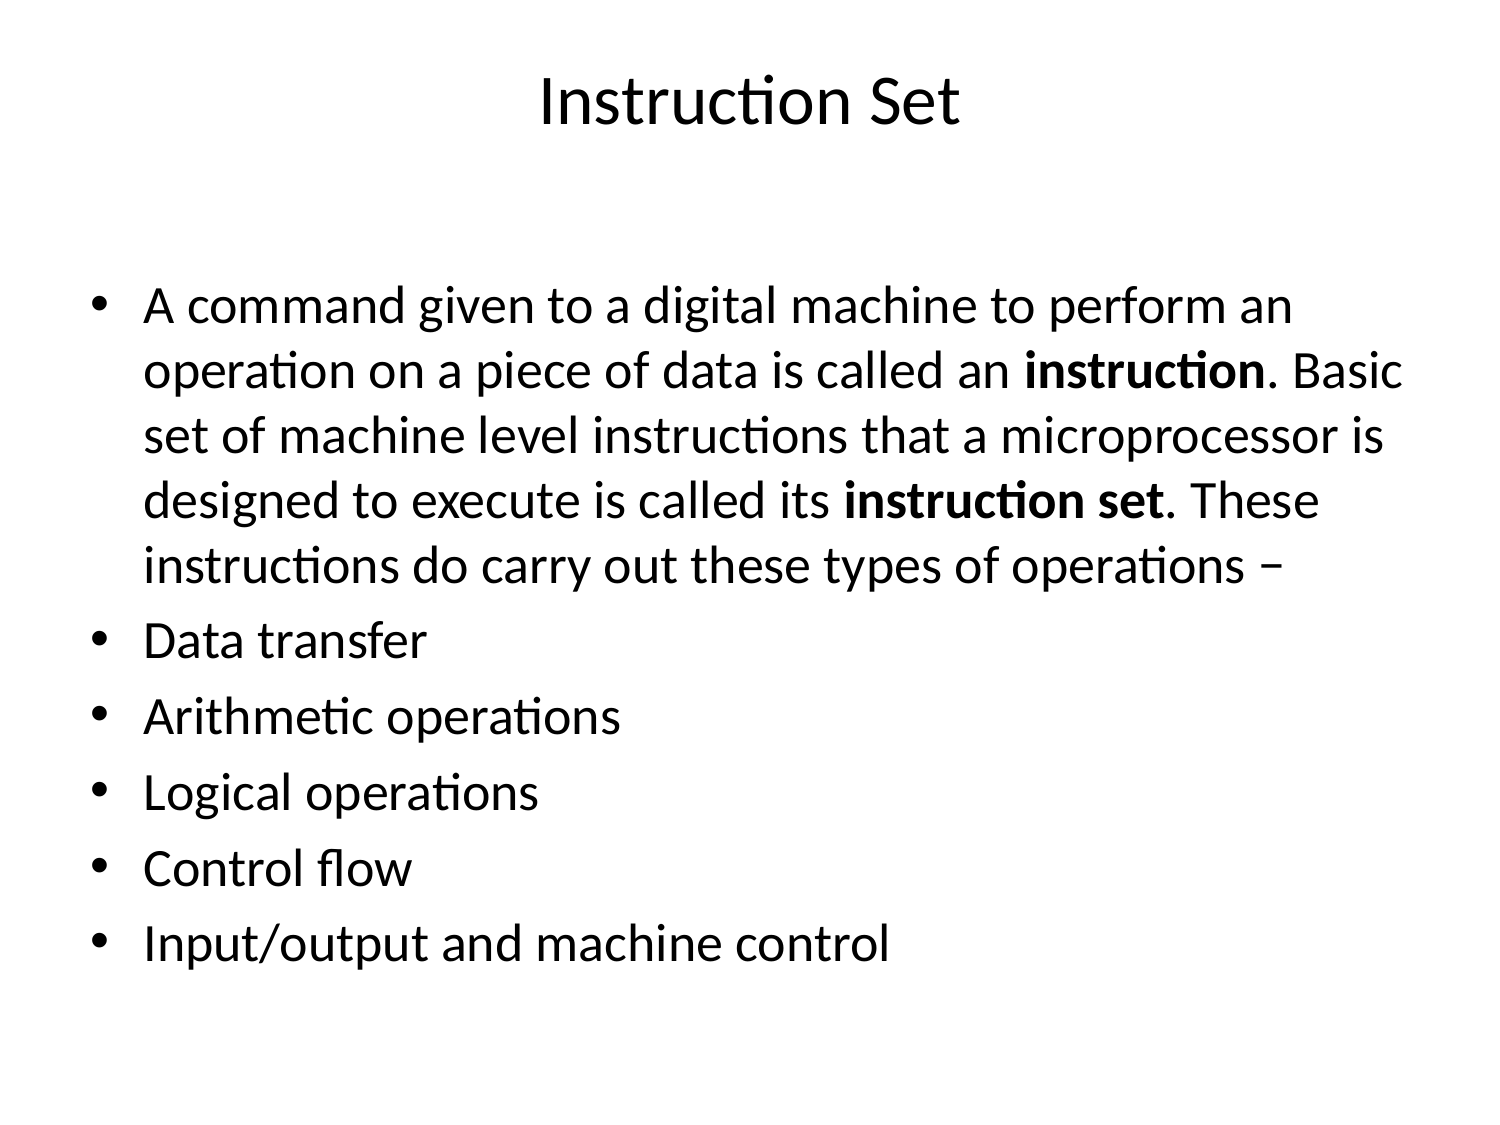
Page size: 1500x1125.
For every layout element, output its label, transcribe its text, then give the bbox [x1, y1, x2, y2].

list A command given to a digital machine to perform an operation on a piece of data is called an instruction. Basic set of machine level instructions that a microprocessor is designed to execute is called its instruction set. These instructions do carry out these types of operations − Data transfer Arithmetic operations Logical operations Control flow Input/output and machine control [75, 262, 1425, 1005]
title Instruction Set [75, 45, 1425, 233]
